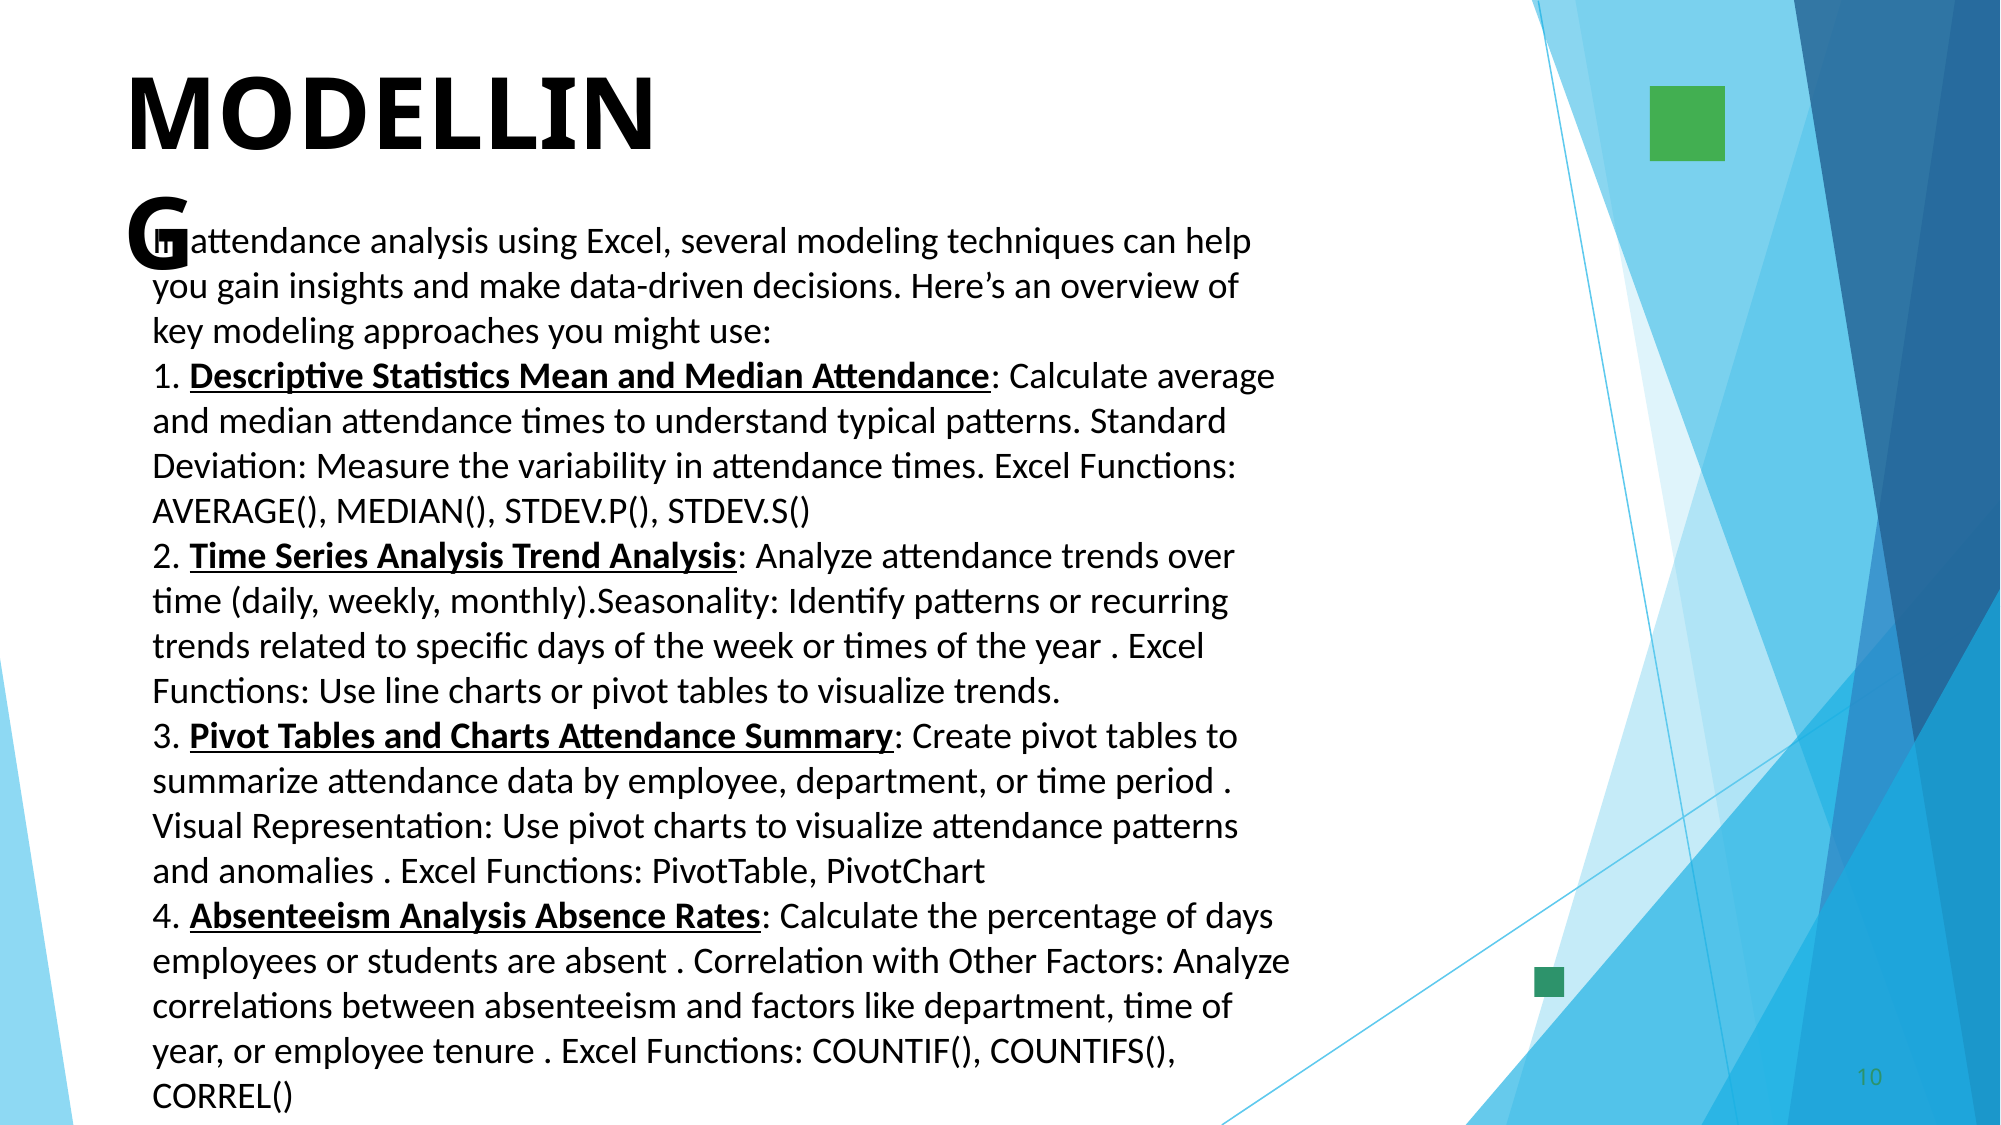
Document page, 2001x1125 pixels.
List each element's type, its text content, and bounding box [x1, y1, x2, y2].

picture [273, 1060, 286, 1090]
text_box MODELLING [121, 47, 664, 290]
text_box [1649, 86, 1725, 162]
text_box 10 [1849, 1061, 1888, 1095]
text_box [1534, 967, 1565, 997]
text_box In attendance analysis using Excel, several modeling techniques can help you gain insights and make data-driven decisions. Here’s an overview of key modeling approaches you might use: 1. Descriptive Statistics Mean and Median Attendance: Calculate average and median attendance times to understand typical patterns. Standard Deviation: Measure the variability in attendance times. Excel Functions: AVERAGE(), MEDIAN(), STDEV.P(), STDEV.S() 2. Time Series Analysis Trend Analysis: Analyze attendance trends over time (daily, weekly, monthly).Seasonality: Identify patterns or recurring trends related to specific days of the week or times of the year . Excel Functions: Use line charts or pivot tables to visualize trends. 3. Pivot Tables and Charts Attendance Summary: Create pivot tables to summarize attendance data by employee, department, or time period . Visual Representation: Use pivot charts to visualize attendance patterns and anomalies . Excel Functions: PivotTable, PivotChart 4. Absenteeism Analysis Absence Rates: Calculate the percentage of days employees or students are absent . Correlation with Other Factors: Analyze correlations between absenteeism and factors like department, time of year, or employee tenure . Excel Functions: COUNTIF(), COUNTIFS(), CORREL() [137, 208, 1313, 1124]
